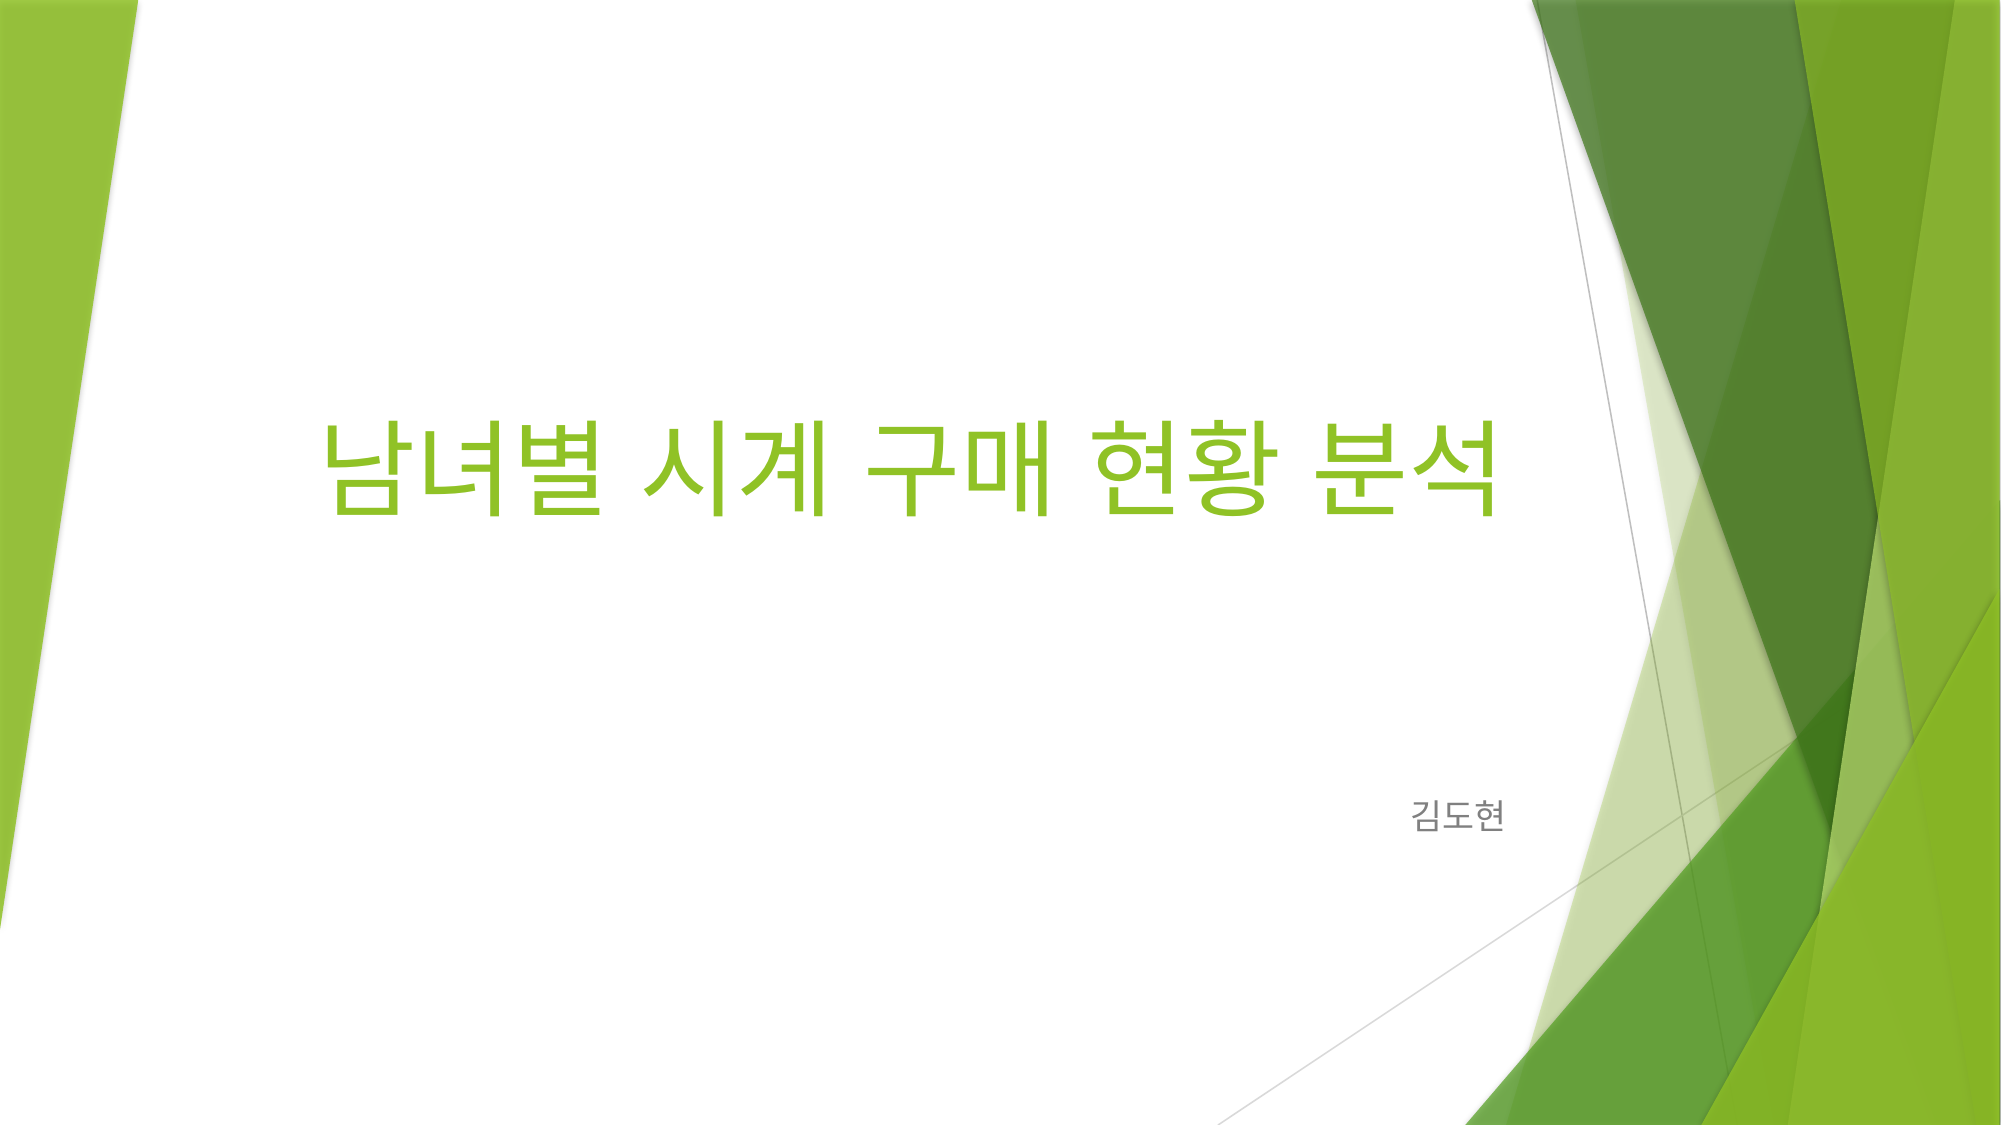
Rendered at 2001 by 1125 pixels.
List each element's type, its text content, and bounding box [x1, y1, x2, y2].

title 남녀별 시계 구매 현황 분석 [212, 394, 1522, 665]
subtitle 김도현 [247, 664, 1522, 845]
